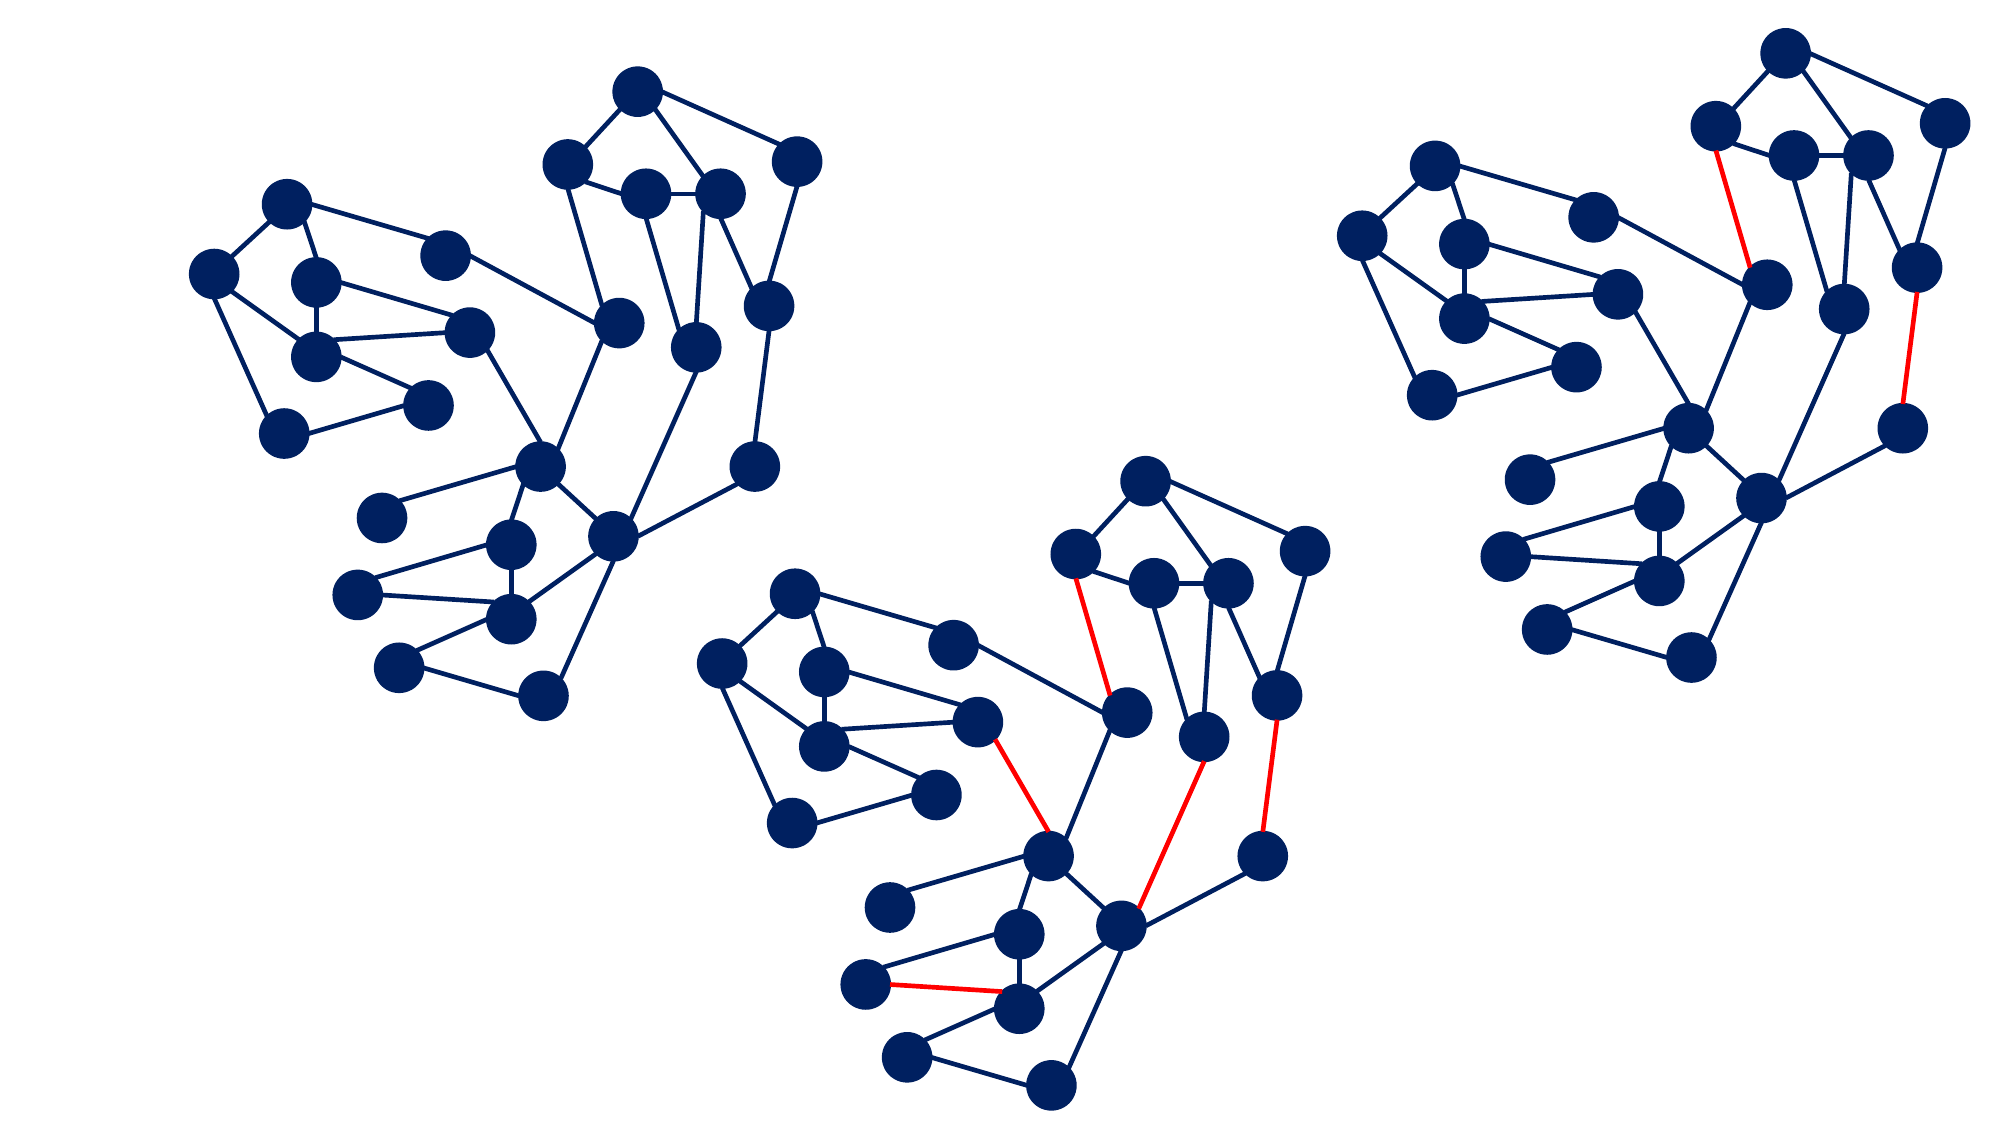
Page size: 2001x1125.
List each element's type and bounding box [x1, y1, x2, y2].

text_box [189, 67, 822, 721]
text_box [1337, 29, 1970, 682]
text_box [697, 456, 1330, 1110]
